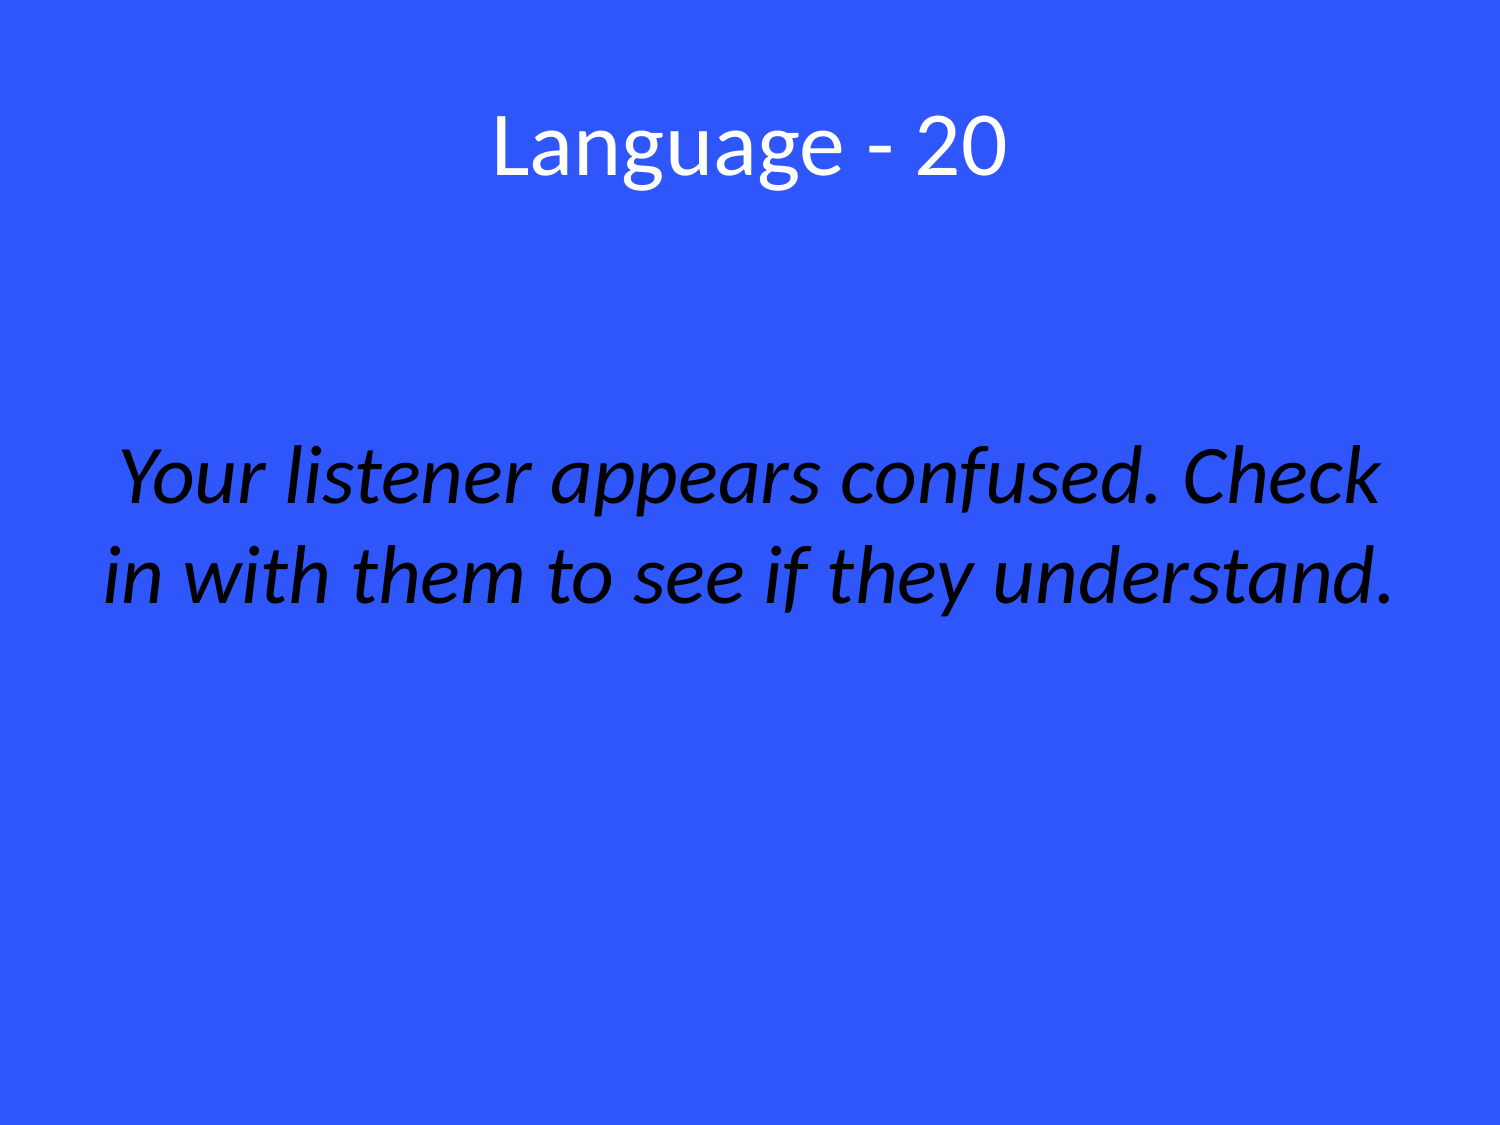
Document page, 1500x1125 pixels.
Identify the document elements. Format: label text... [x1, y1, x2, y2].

title Language - 20 [75, 45, 1425, 233]
list Your listener appears confused. Check in with them to see if they understand. [75, 412, 1425, 1055]
